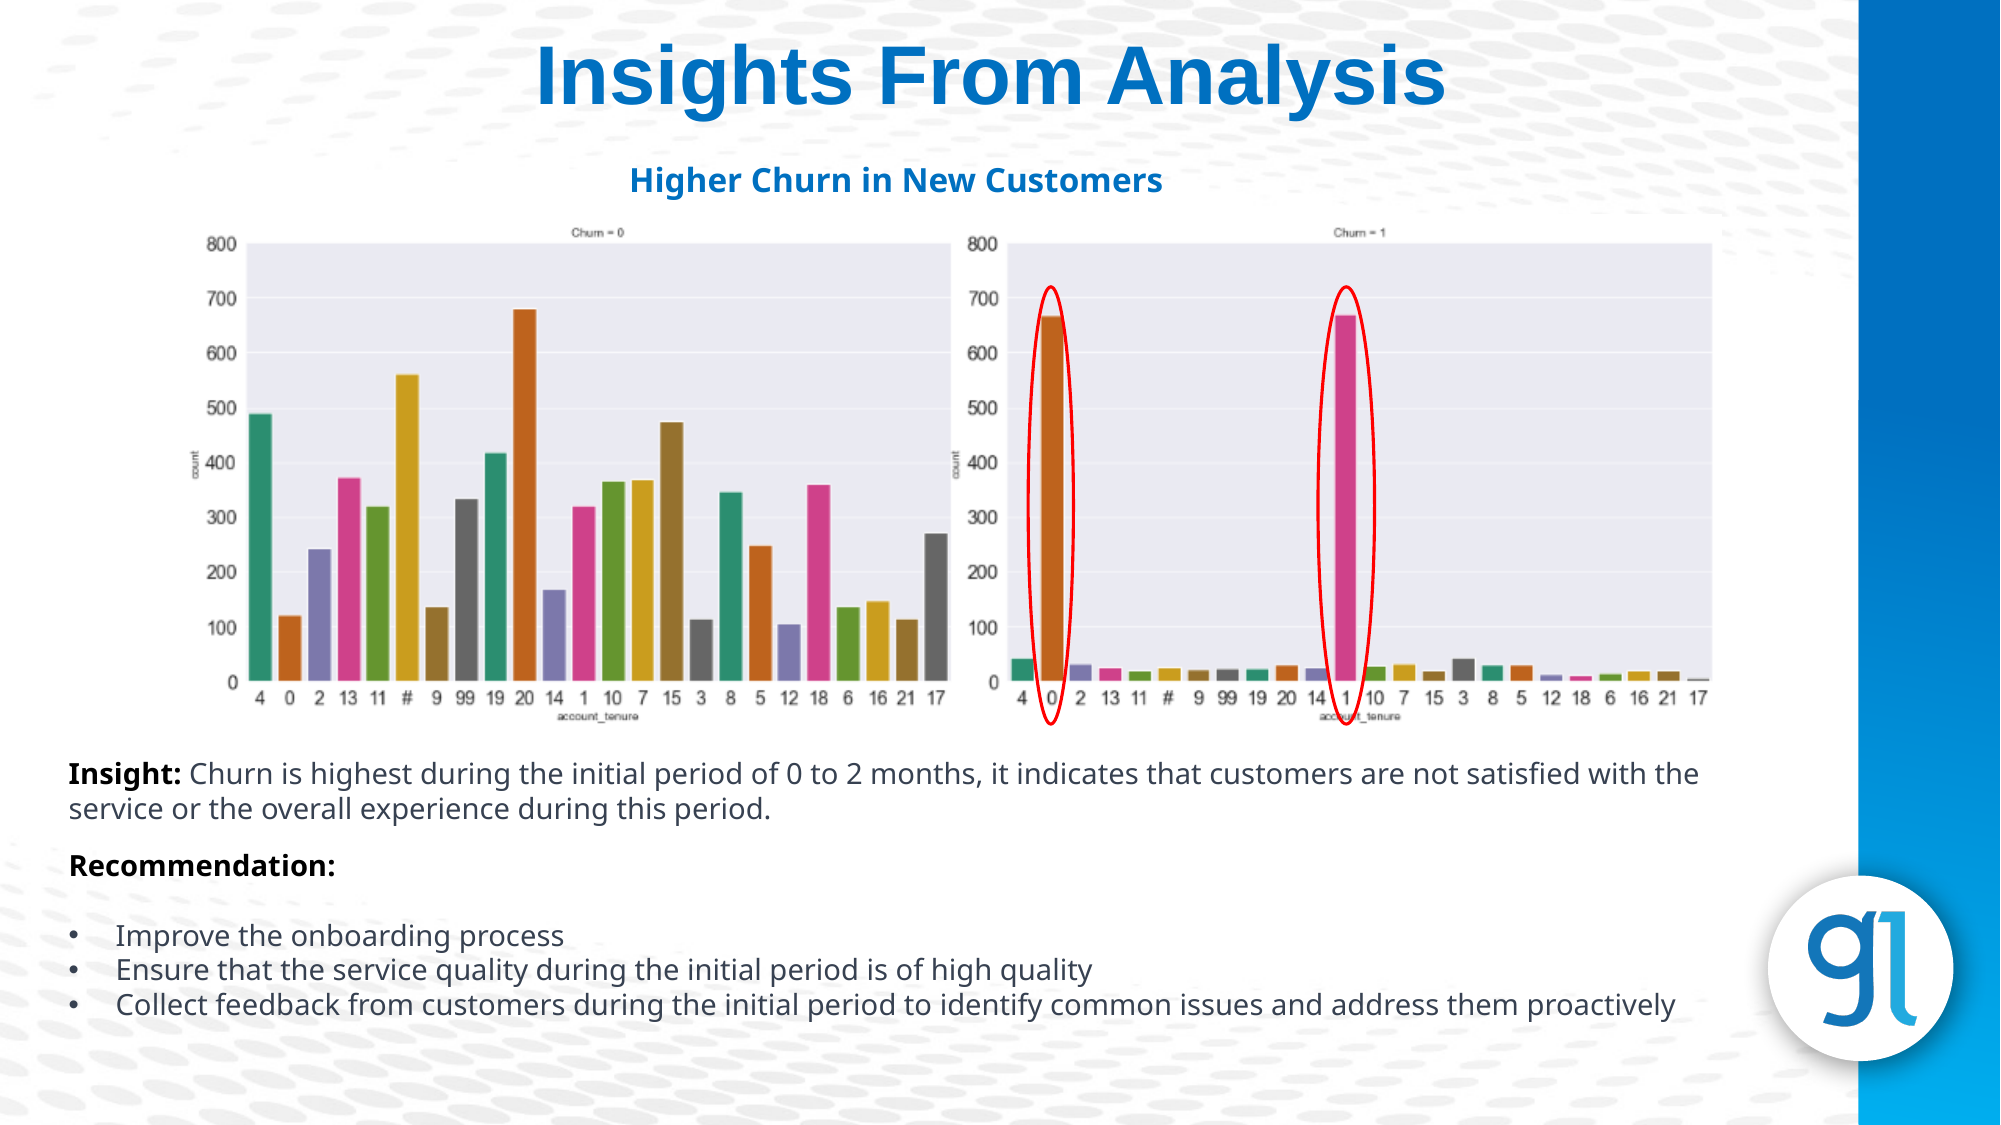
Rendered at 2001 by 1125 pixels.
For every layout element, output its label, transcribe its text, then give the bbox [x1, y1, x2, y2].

picture [1798, 905, 1924, 1031]
text_box Recommendation: Improve the onboarding process Ensure that the service quality during the initial period is of high quality Collect feedback from customers during the initial period to identify common issues and address them proactively [53, 839, 1748, 1064]
text_box Insights From Analysis [521, 13, 1479, 129]
text_box Insight: Churn is highest during the initial period of 0 to 2 months, it indicates that customers are not satisfied with the service or the overall experience during this period. [53, 748, 1748, 839]
text_box Higher Churn in New Customers [614, 151, 1292, 207]
picture [0, 0, 2000, 1125]
